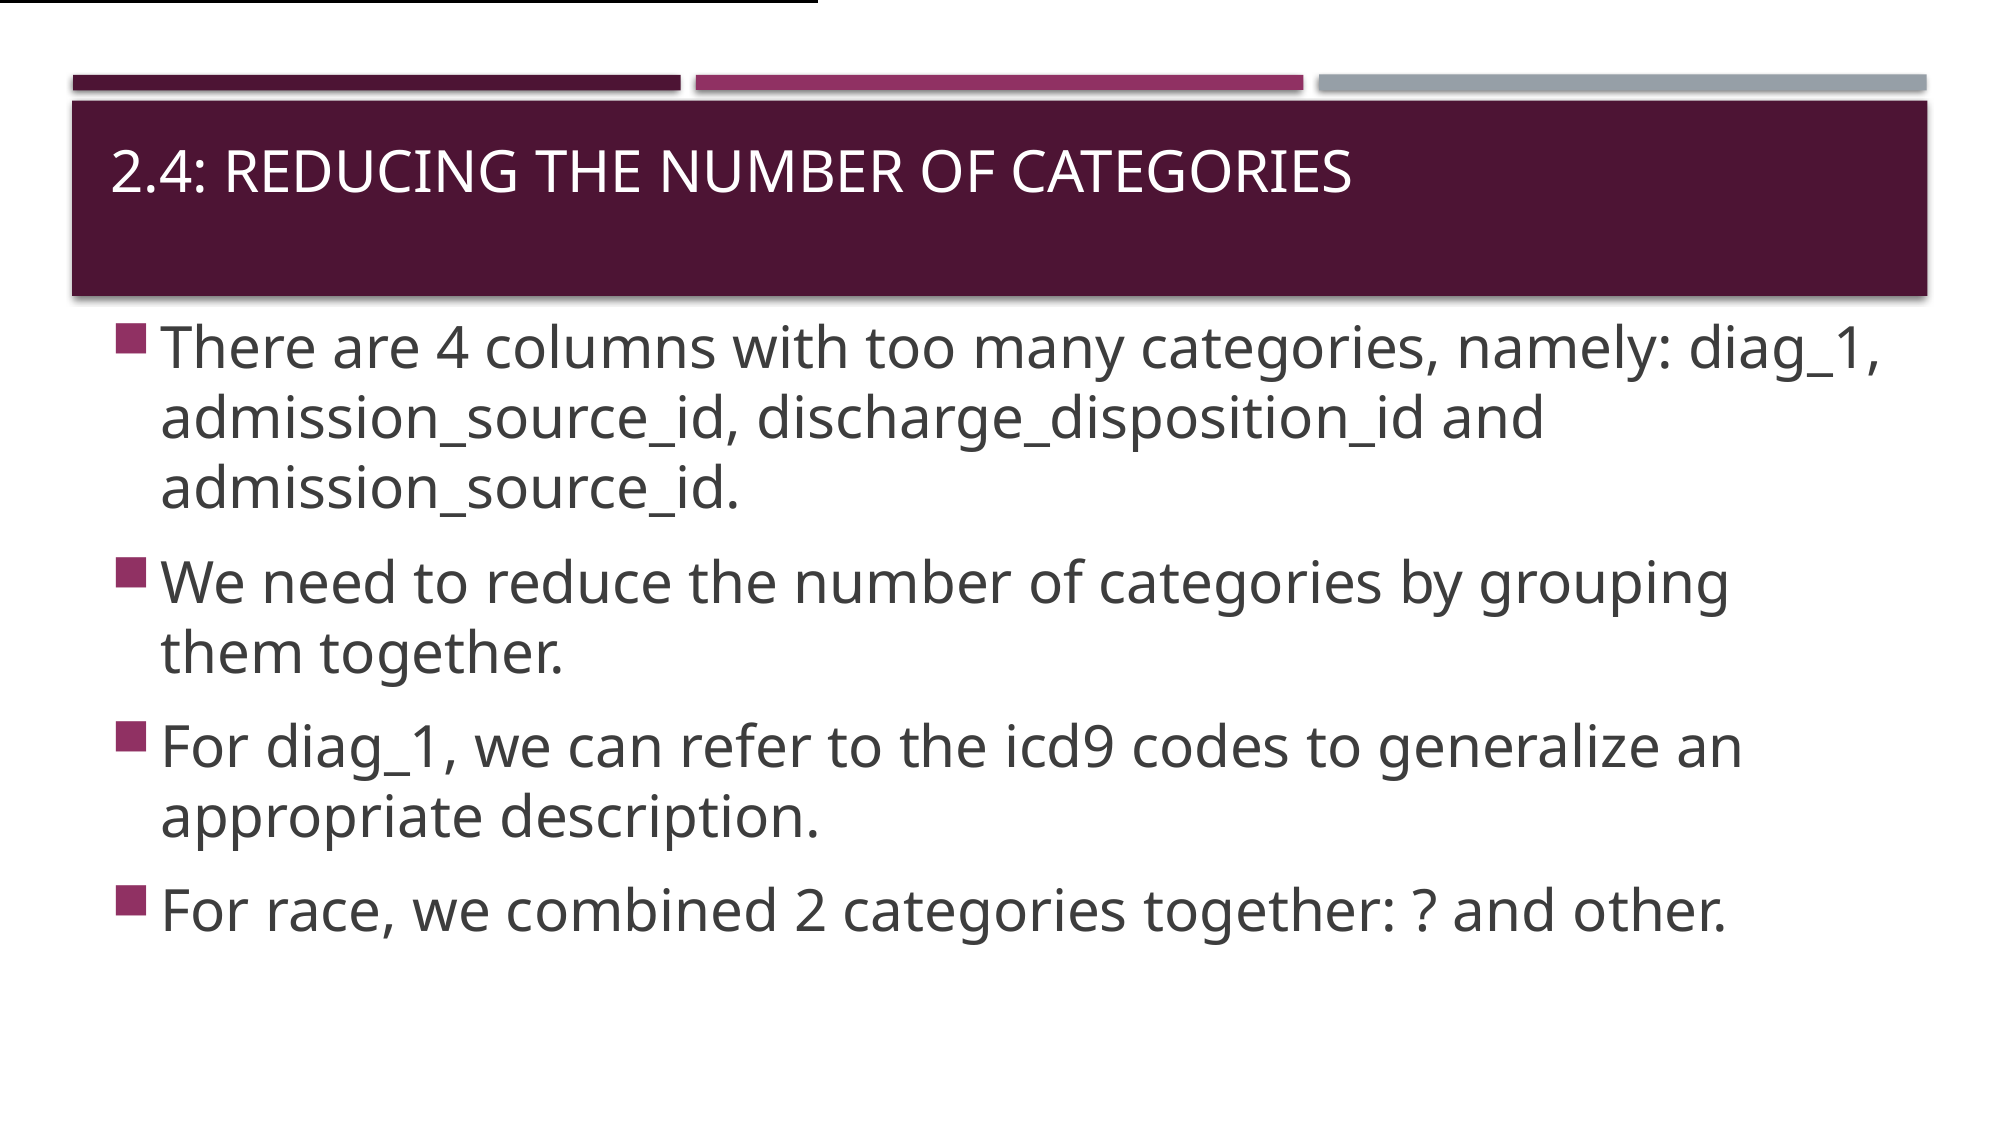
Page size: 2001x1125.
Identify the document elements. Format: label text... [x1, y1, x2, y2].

title 2.4: Reducing the Number of Categories [95, 115, 1905, 282]
list There are 4 columns with too many categories, namely: diag_1, admission_source_id, discharge_disposition_id and admission_source_id. We need to reduce the number of categories by grouping them together. For diag_1, we can refer to the icd9 codes to generalize an appropriate description. For race, we combined 2 categories together: ? and other. [95, 357, 1905, 962]
